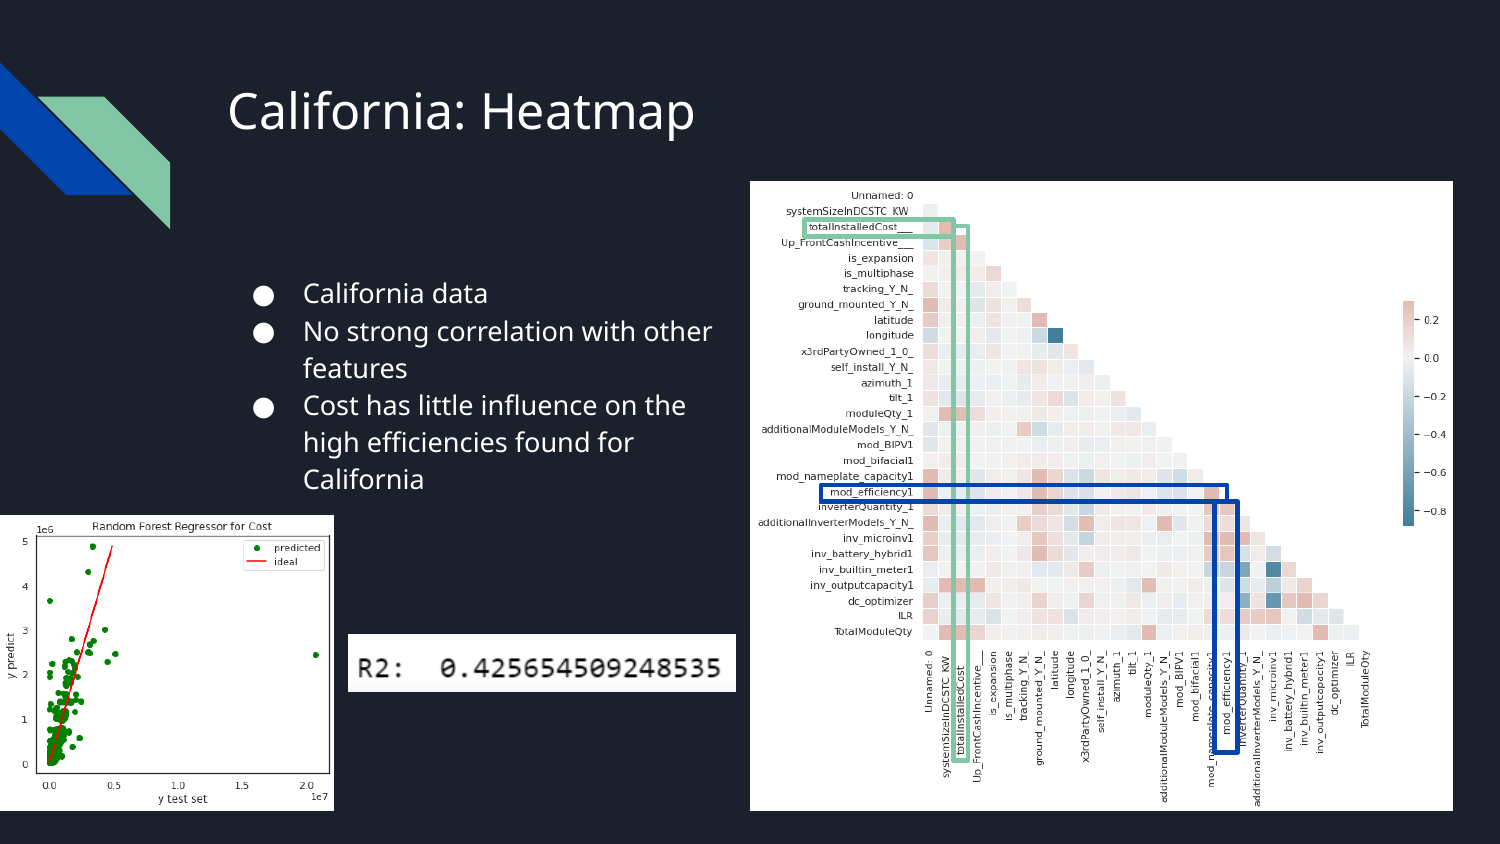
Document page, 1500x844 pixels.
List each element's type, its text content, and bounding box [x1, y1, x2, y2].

picture [0, 515, 334, 811]
title California: Heatmap [212, 64, 1368, 215]
list California data No strong correlation with other features Cost has little influence on the high efficiencies found for California [212, 257, 728, 735]
picture [347, 634, 736, 693]
picture [749, 181, 1453, 811]
